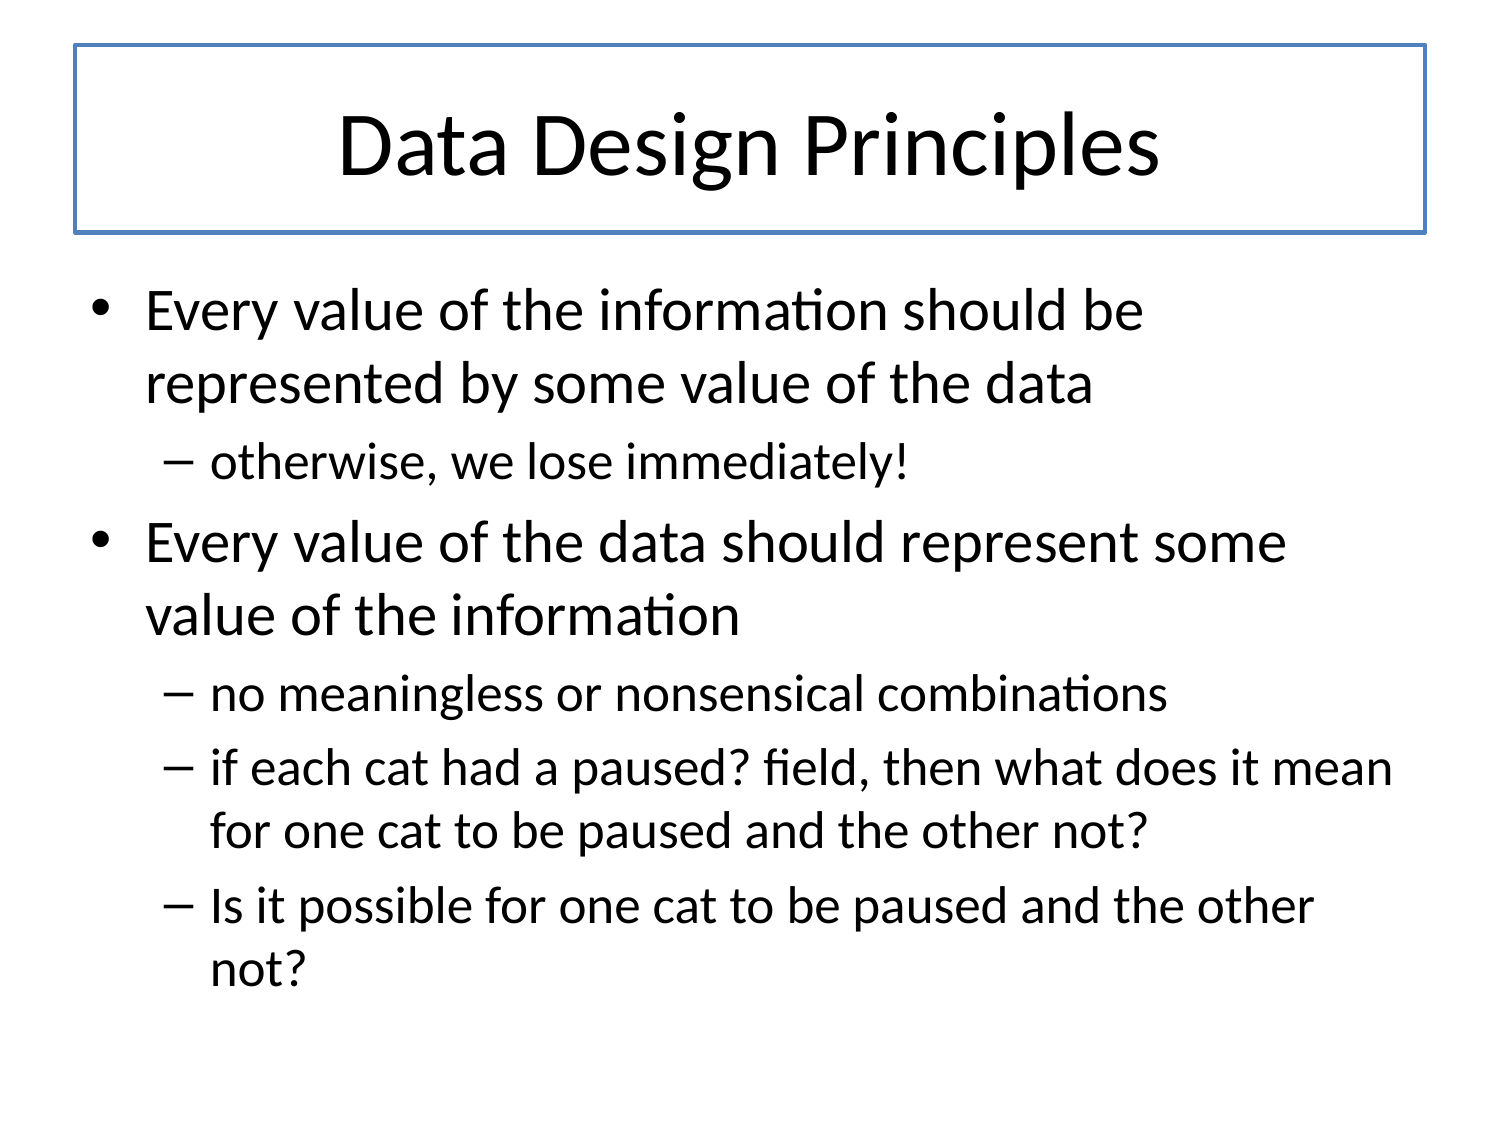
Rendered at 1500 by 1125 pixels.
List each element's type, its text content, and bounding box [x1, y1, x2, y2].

title Data Design Principles [73, 43, 1427, 235]
list Every value of the information should be represented by some value of the data otherwise, we lose immediately! Every value of the data should represent some value of the information no meaningless or nonsensical combinations if each cat had a paused? field, then what does it mean for one cat to be paused and the other not? Is it possible for one cat to be paused and the other not? [75, 262, 1425, 1005]
